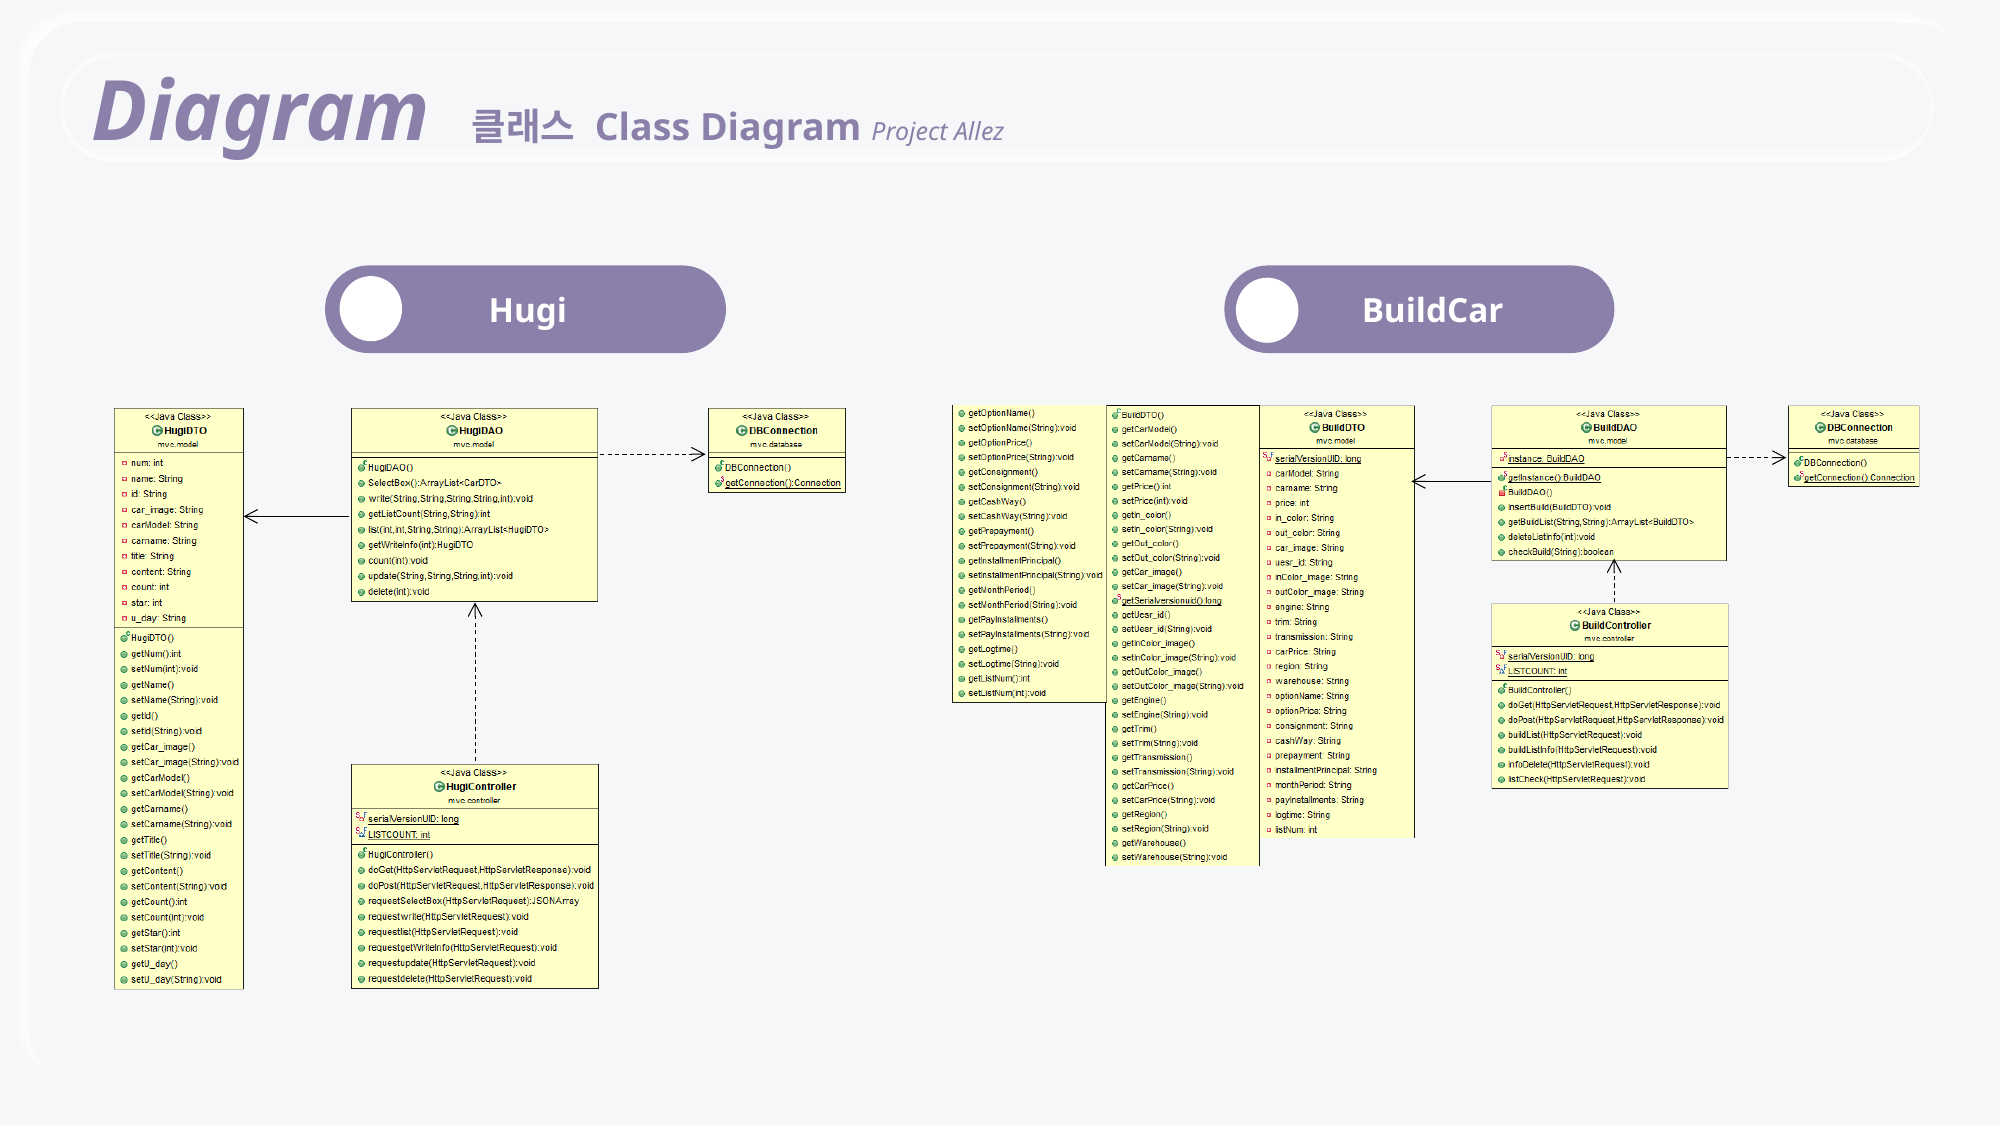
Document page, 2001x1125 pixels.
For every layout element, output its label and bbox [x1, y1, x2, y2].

picture [77, 390, 1943, 1033]
text_box [29, 23, 1965, 1082]
